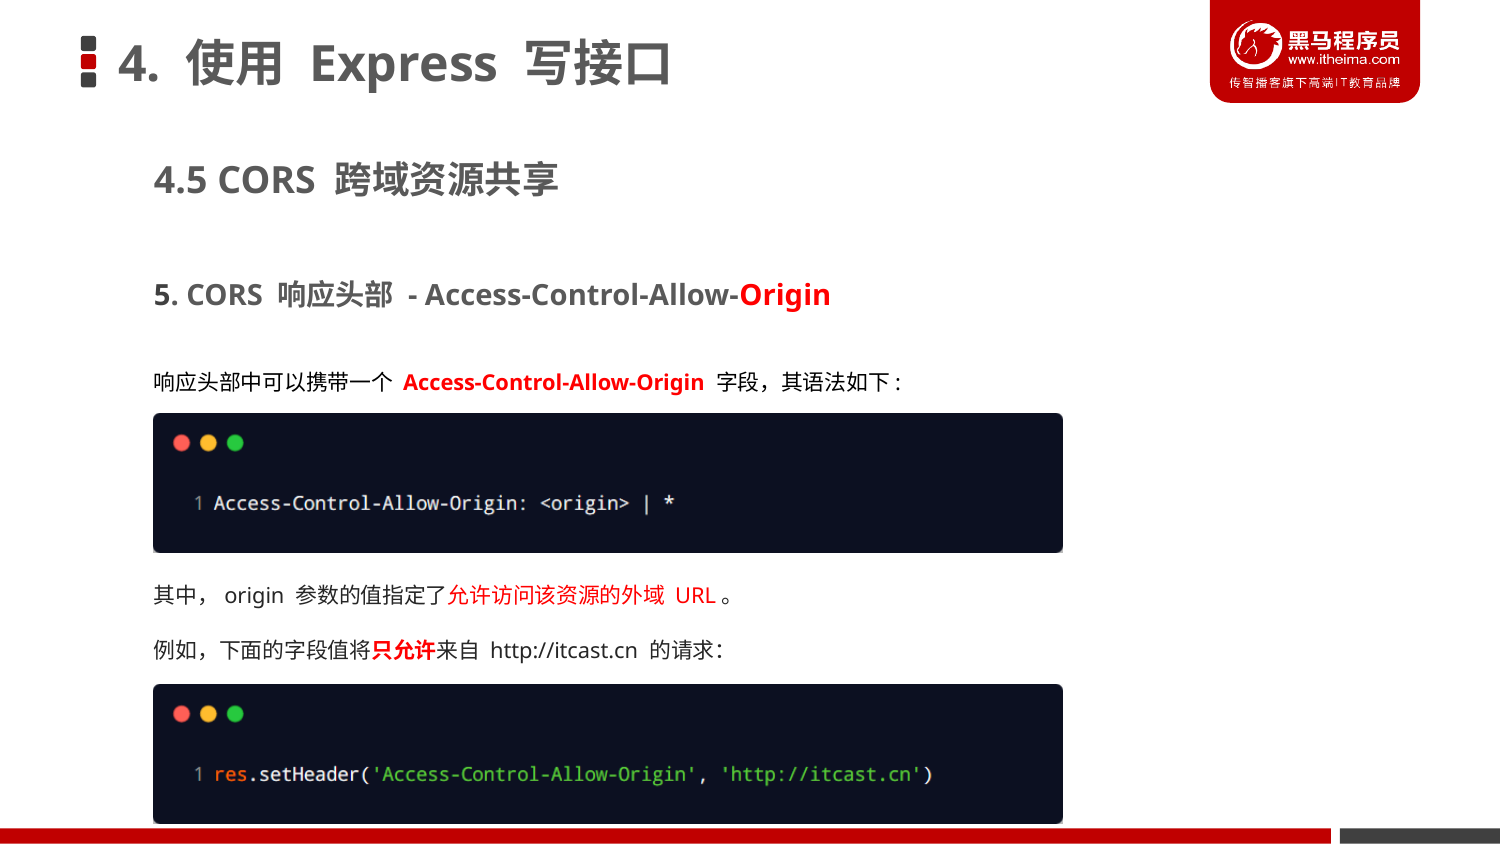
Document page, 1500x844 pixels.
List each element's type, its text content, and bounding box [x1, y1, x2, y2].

list 4.5 CORS 跨域资源共享 [139, 153, 1209, 243]
picture [1211, 11, 1419, 97]
picture [153, 413, 1063, 553]
picture [153, 684, 1063, 824]
list 响应头部中可以携带一个 Access-Control-Allow-Origin 字段，其语法如下: [139, 348, 1279, 406]
text_box 5. CORS 响应头部 - Access-Control-Allow-Origin [139, 273, 1204, 320]
title 4. 使用 Express 写接口 [103, 0, 1209, 130]
text_box 其中，origin 参数的值指定了允许访问该资源的外域 URL。 例如，下面的字段值将只允许来自 http://itcast.cn 的请求： [139, 561, 1279, 669]
